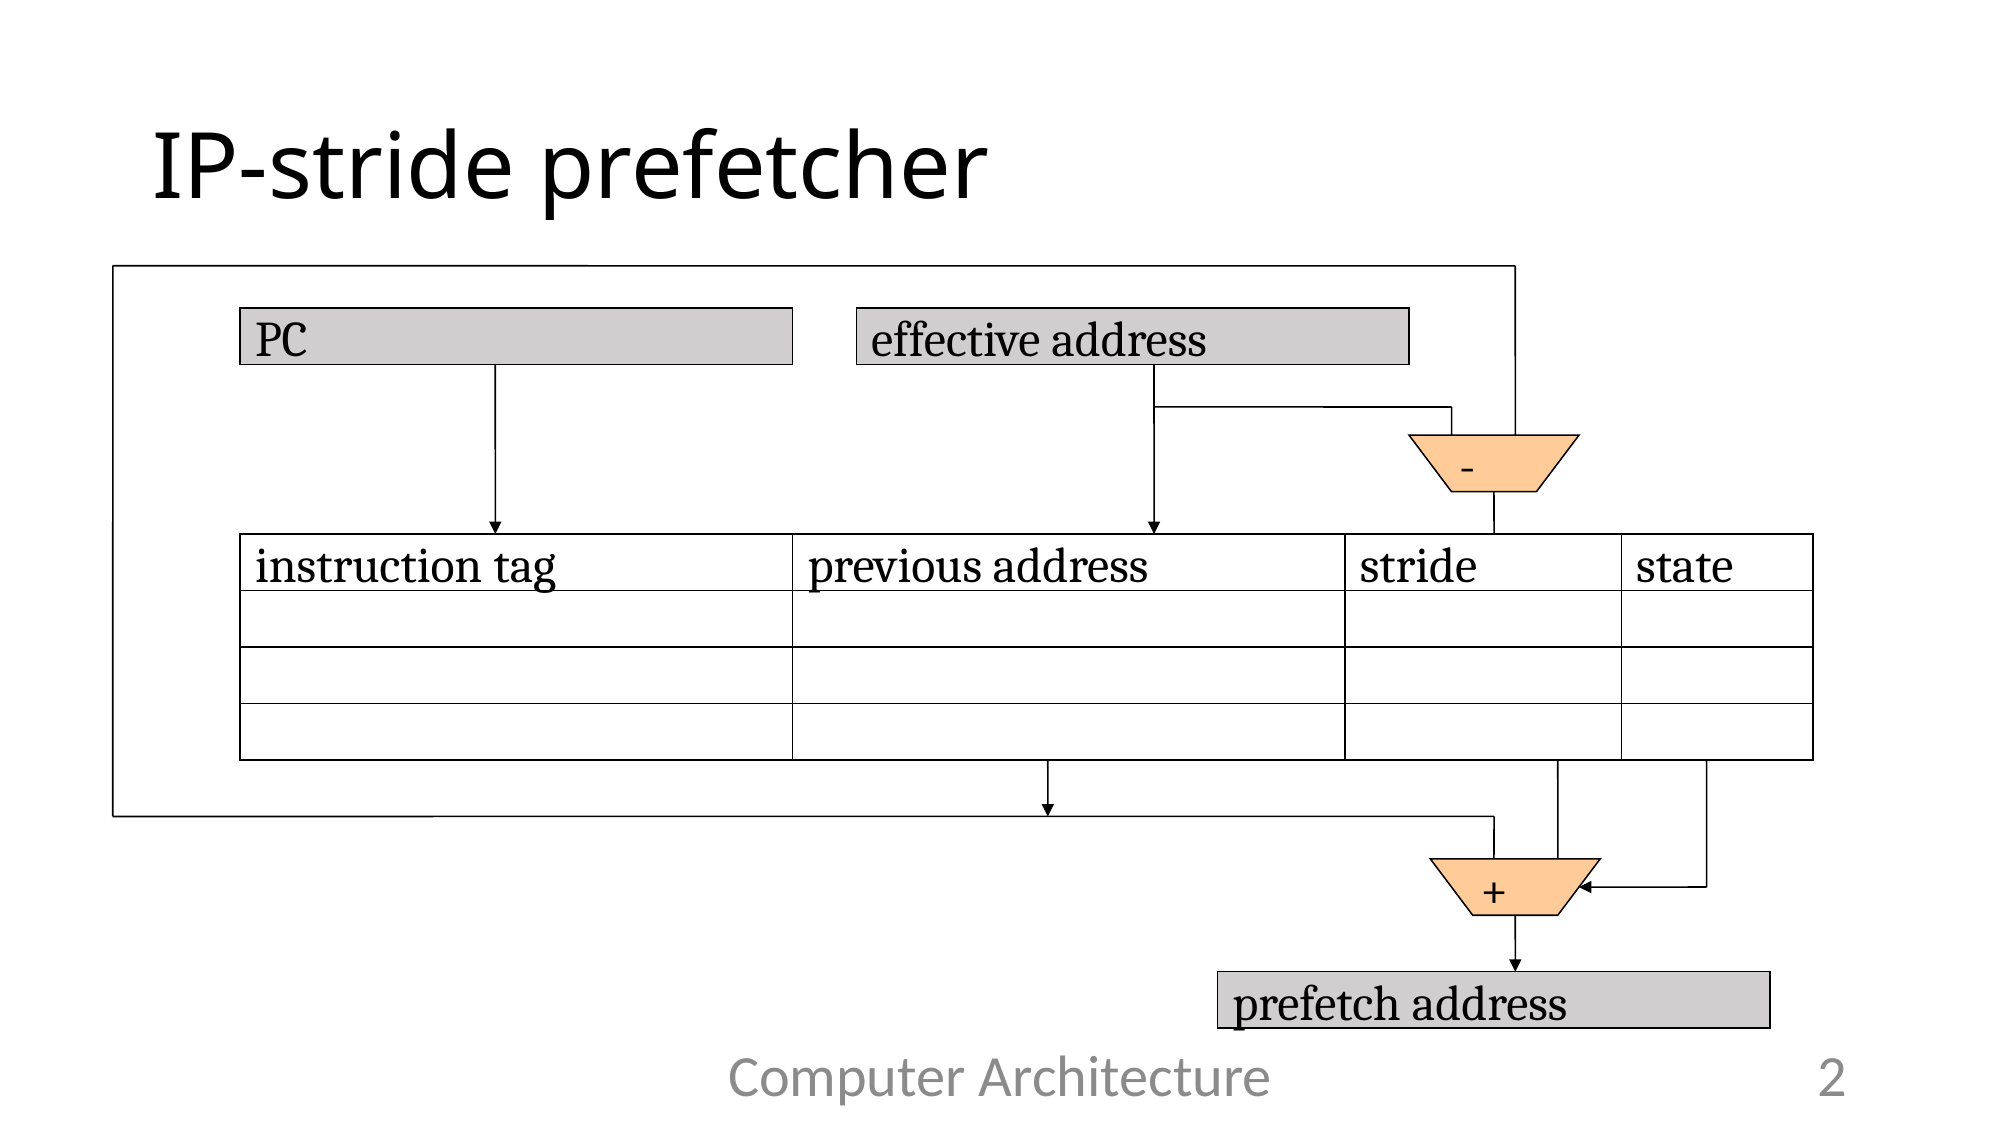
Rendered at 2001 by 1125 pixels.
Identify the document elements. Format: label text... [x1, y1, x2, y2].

footer Computer Architecture [662, 1042, 1338, 1103]
slide_number 2 [1412, 1042, 1863, 1103]
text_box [112, 265, 1813, 1029]
title IP-stride prefetcher [137, 59, 1863, 278]
